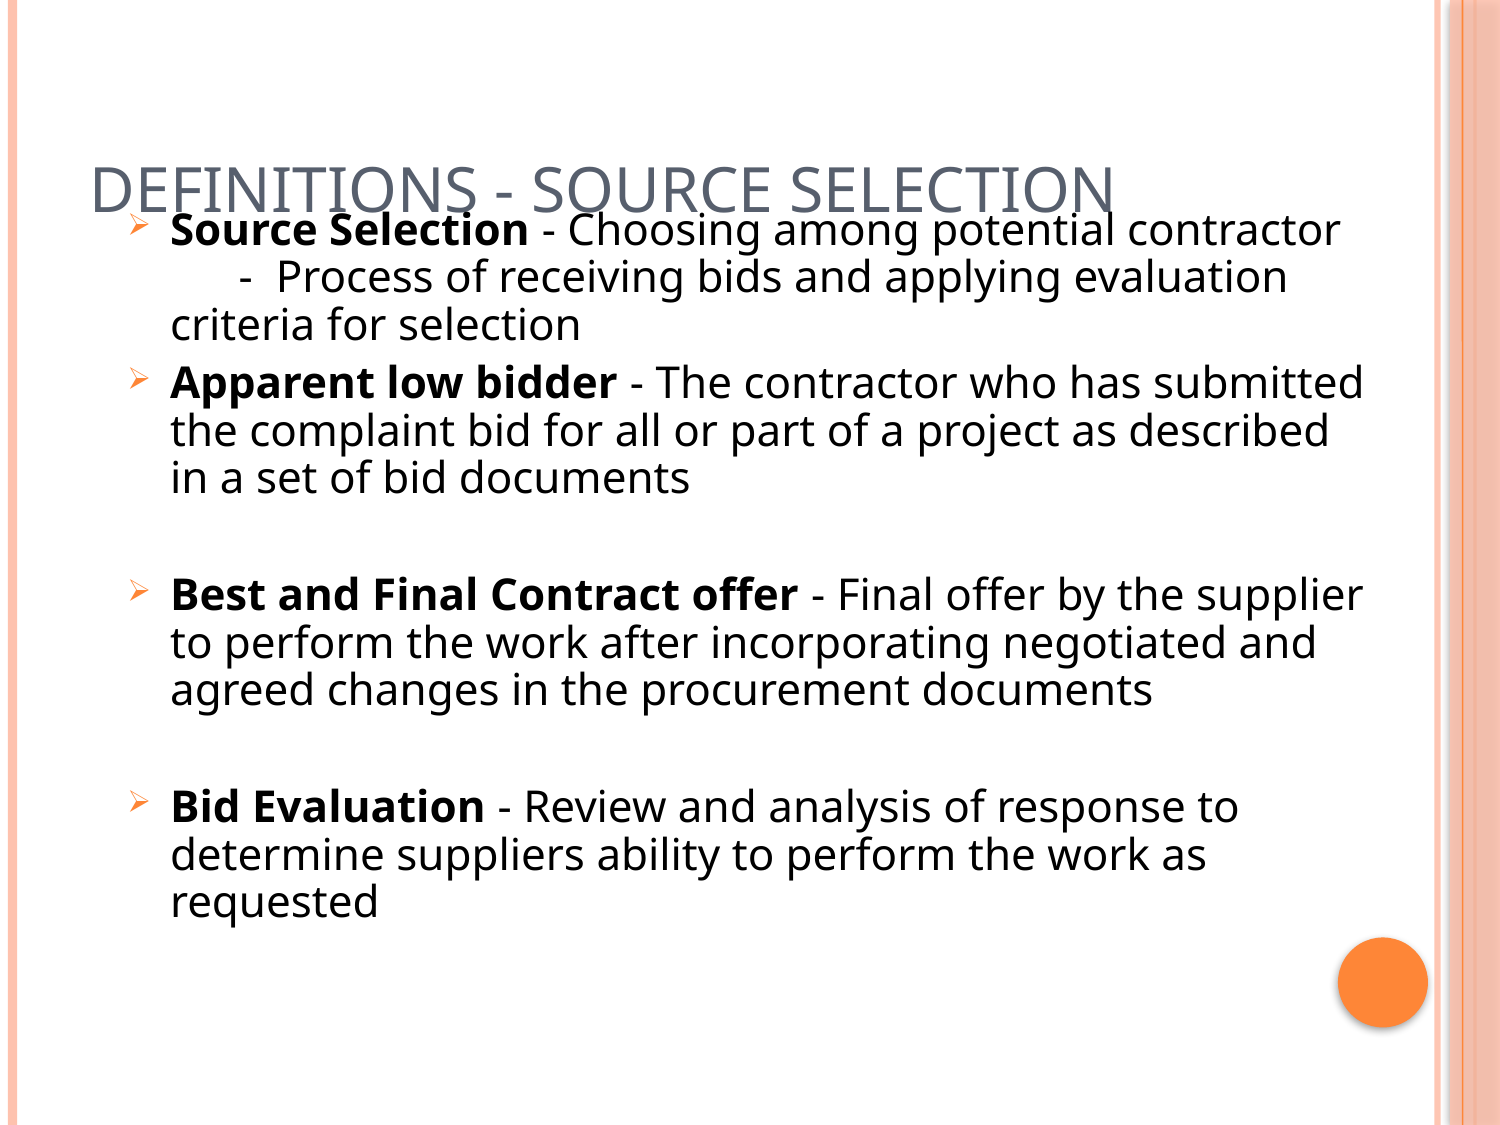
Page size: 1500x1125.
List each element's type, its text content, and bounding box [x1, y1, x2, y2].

list Source Selection - Choosing among potential contractor - Process of receiving bids and applying evaluation criteria for selection Apparent low bidder - The contractor who has submitted the complaint bid for all or part of a project as described in a set of bid documents Best and Final Contract offer - Final offer by the supplier to perform the work after incorporating negotiated and agreed changes in the procurement documents Bid Evaluation - Review and analysis of response to determine suppliers ability to perform the work as requested [112, 200, 1388, 975]
title Definitions - Source Selection [75, 45, 1300, 233]
